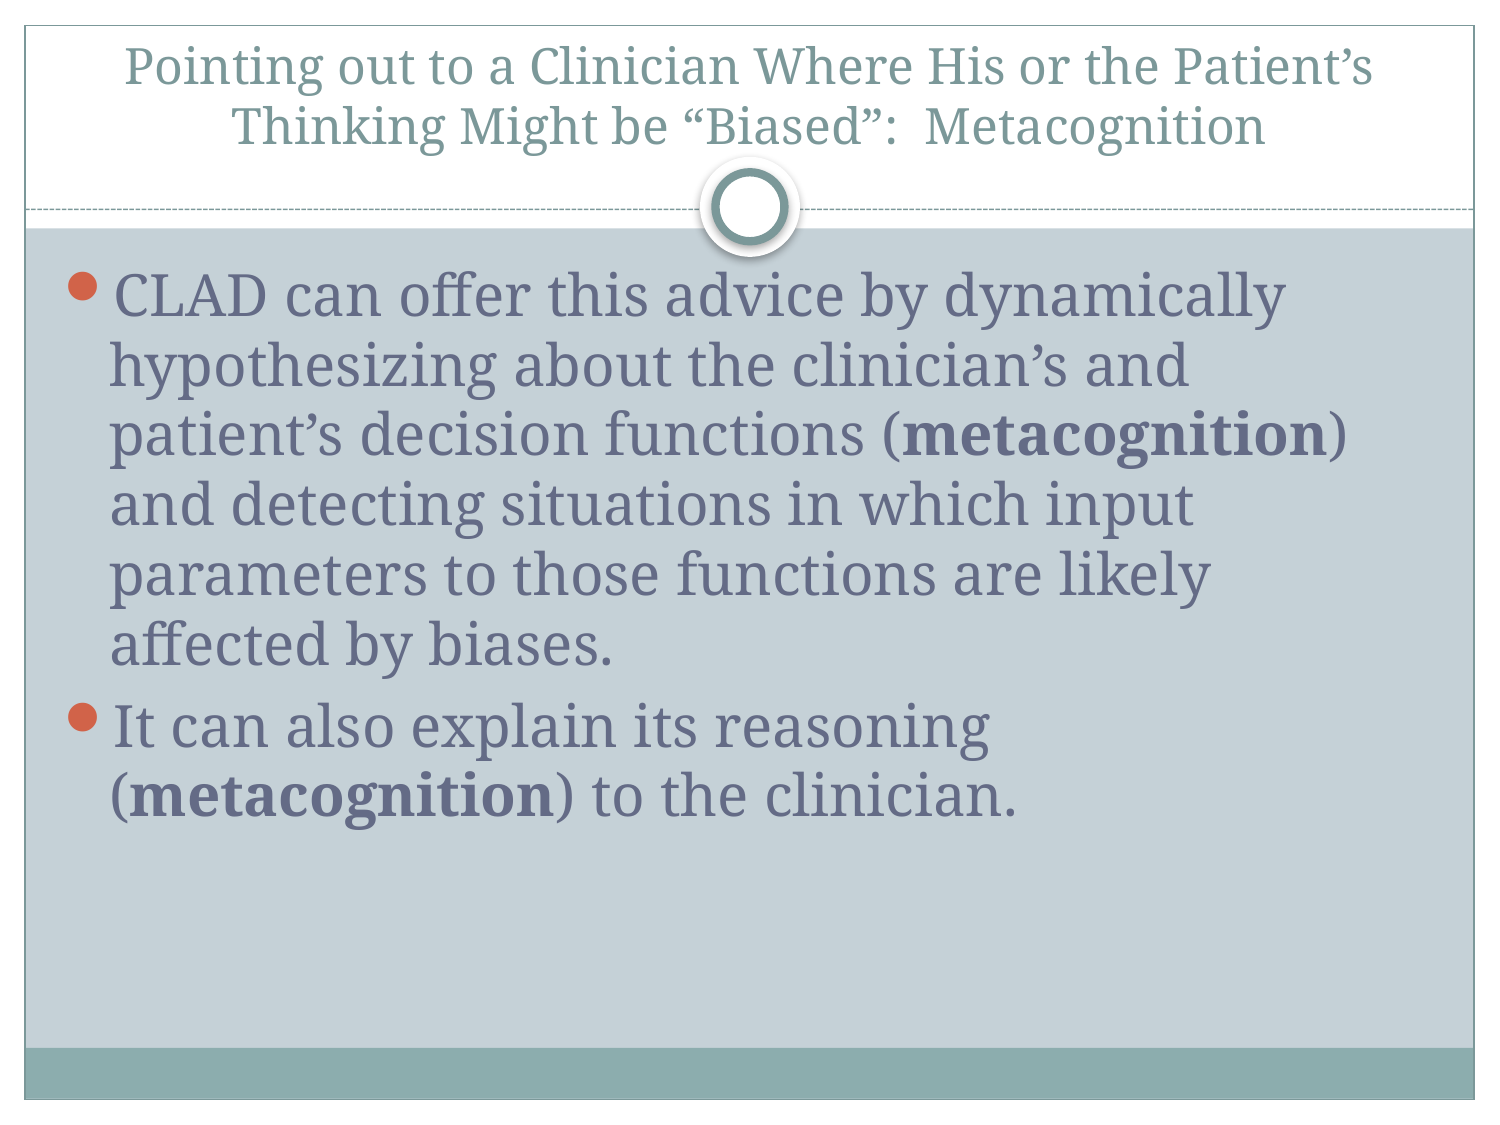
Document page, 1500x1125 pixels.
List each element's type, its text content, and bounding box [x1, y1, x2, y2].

list CLAD can offer this advice by dynamically hypothesizing about the clinician’s and patient’s decision functions (metacognition) and detecting situations in which input parameters to those functions are likely affected by biases. It can also explain its reasoning (metacognition) to the clinician. [49, 250, 1445, 1001]
title Pointing out to a Clinician Where His or the Patient’s Thinking Might be “Biased”: Metacognition [49, 37, 1450, 162]
